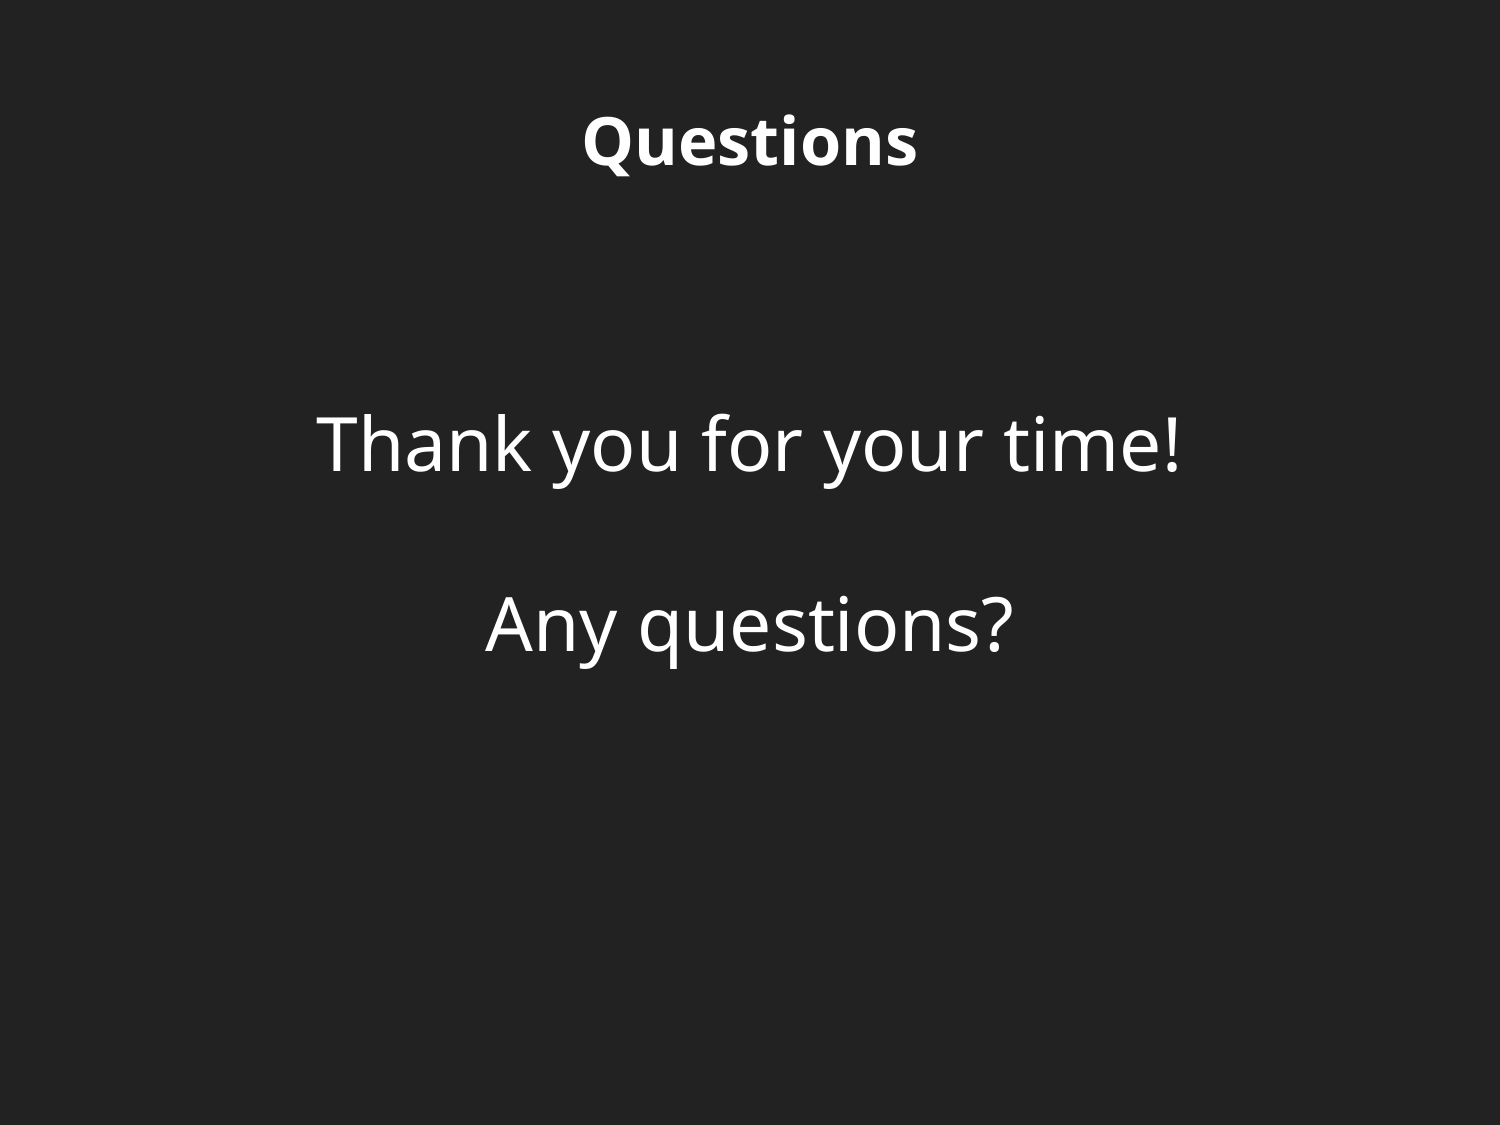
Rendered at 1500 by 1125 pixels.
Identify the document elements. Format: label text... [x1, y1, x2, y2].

list Thank you for your time! Any questions? [75, 389, 1425, 754]
title Questions [75, 45, 1425, 233]
